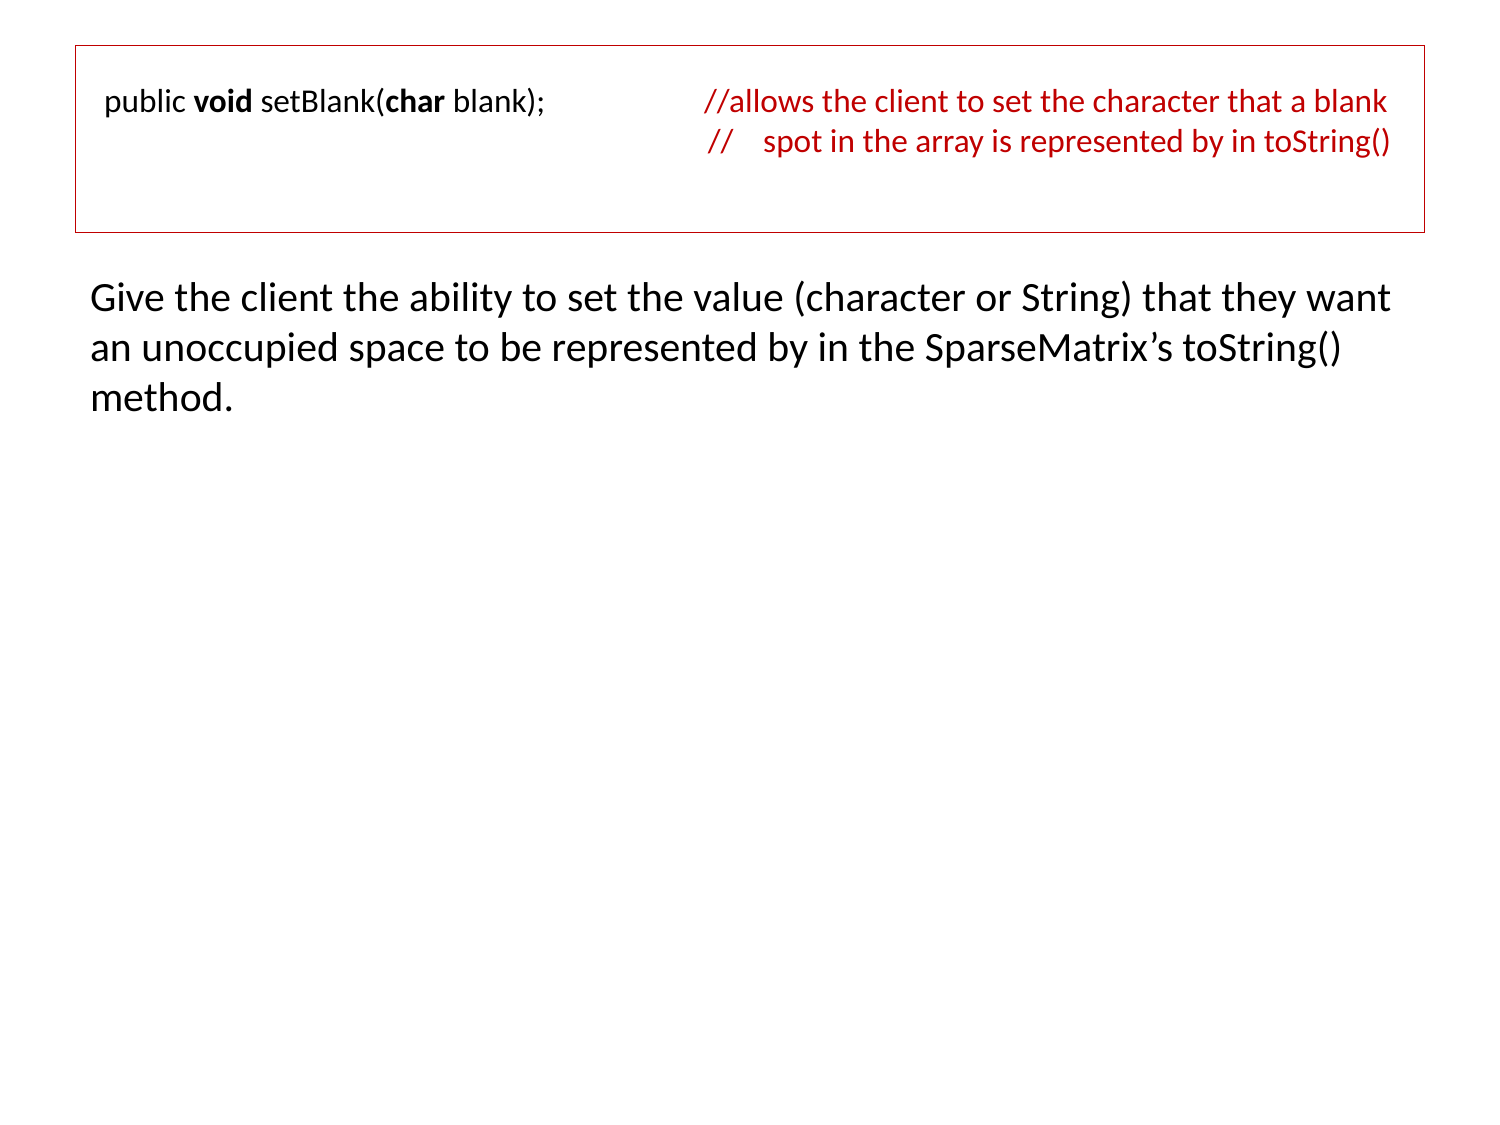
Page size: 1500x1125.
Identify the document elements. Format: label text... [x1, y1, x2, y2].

list Give the client the ability to set the value (character or String) that they want an unoccupied space to be represented by in the SparseMatrix’s toString() method. [75, 262, 1425, 1005]
title public void setBlank(char blank); //allows the client to set the character that a blank // spot in the array is represented by in toString() [75, 45, 1425, 233]
